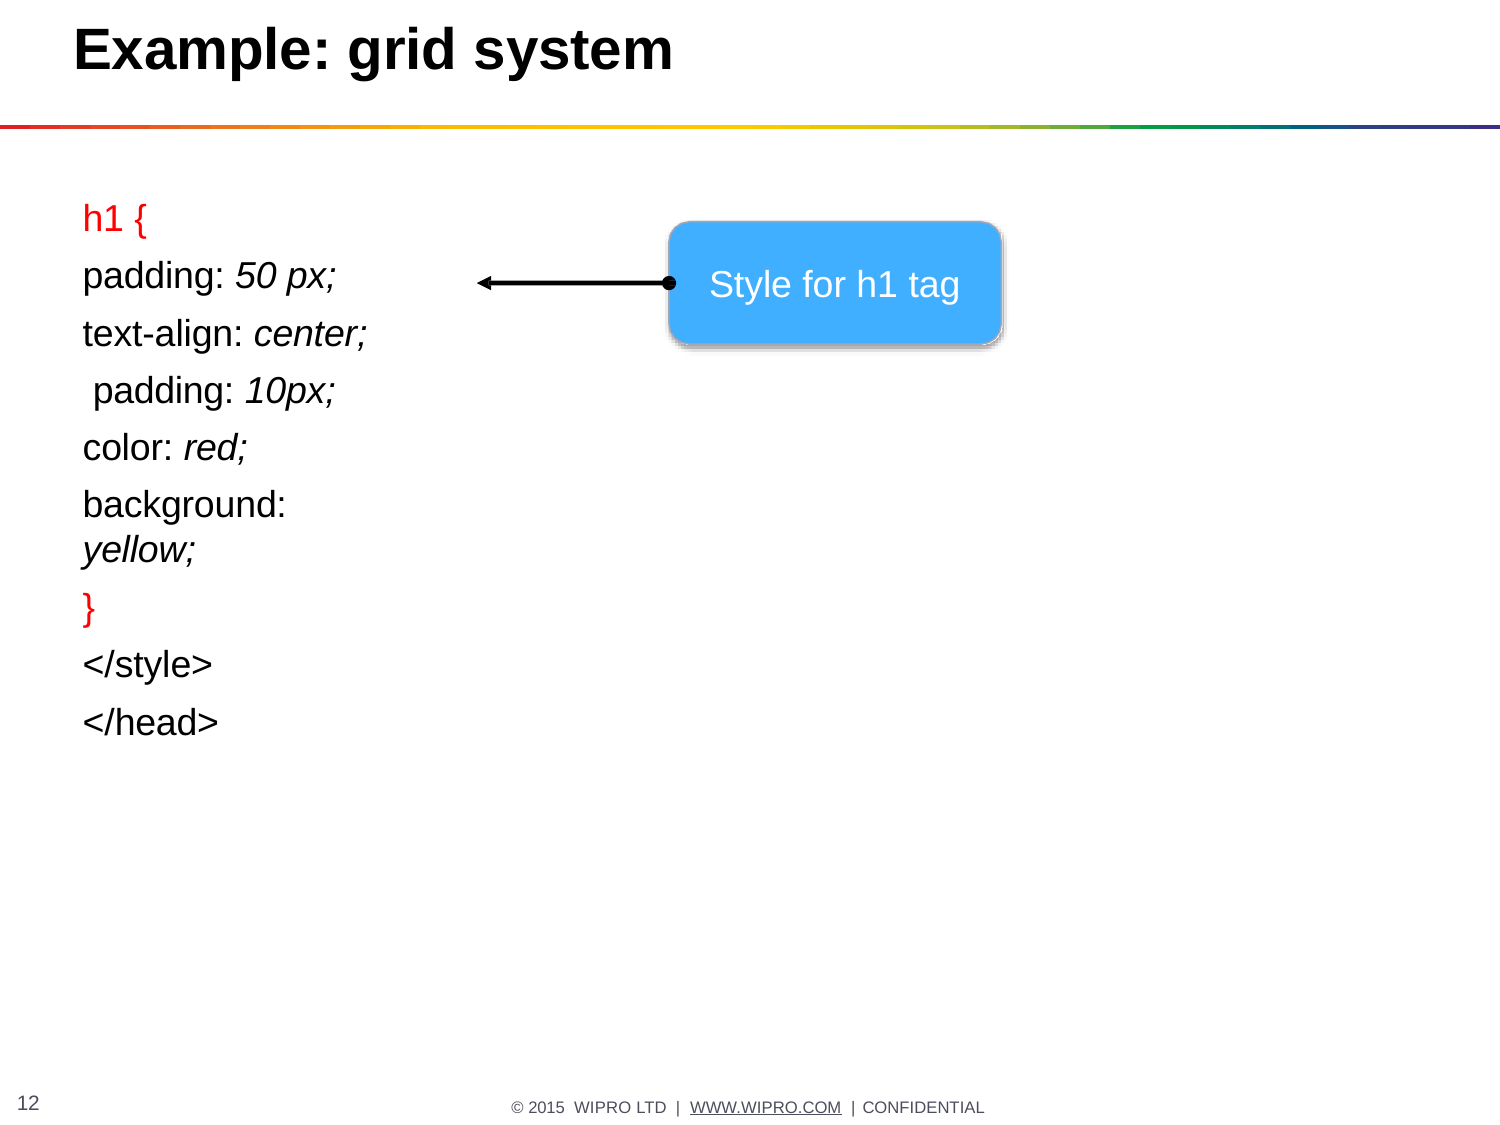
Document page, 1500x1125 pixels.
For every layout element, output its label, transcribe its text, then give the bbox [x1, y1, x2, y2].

text_box Style for h1 tag [707, 259, 964, 305]
text_box h1 { padding: 50 px; text-align: center; padding: 10px; color: red; background: yellow; } </style> </head> [80, 194, 416, 743]
text_box [476, 275, 677, 291]
text_box [668, 221, 1002, 345]
title Example: grid system [71, 11, 678, 200]
footer © 2015 WIPRO LTD | WWW.WIPRO.COM | CONFIDENTIAL [509, 1097, 991, 1125]
text_box [661, 217, 1010, 356]
slide_number 10 [12, 1091, 44, 1125]
